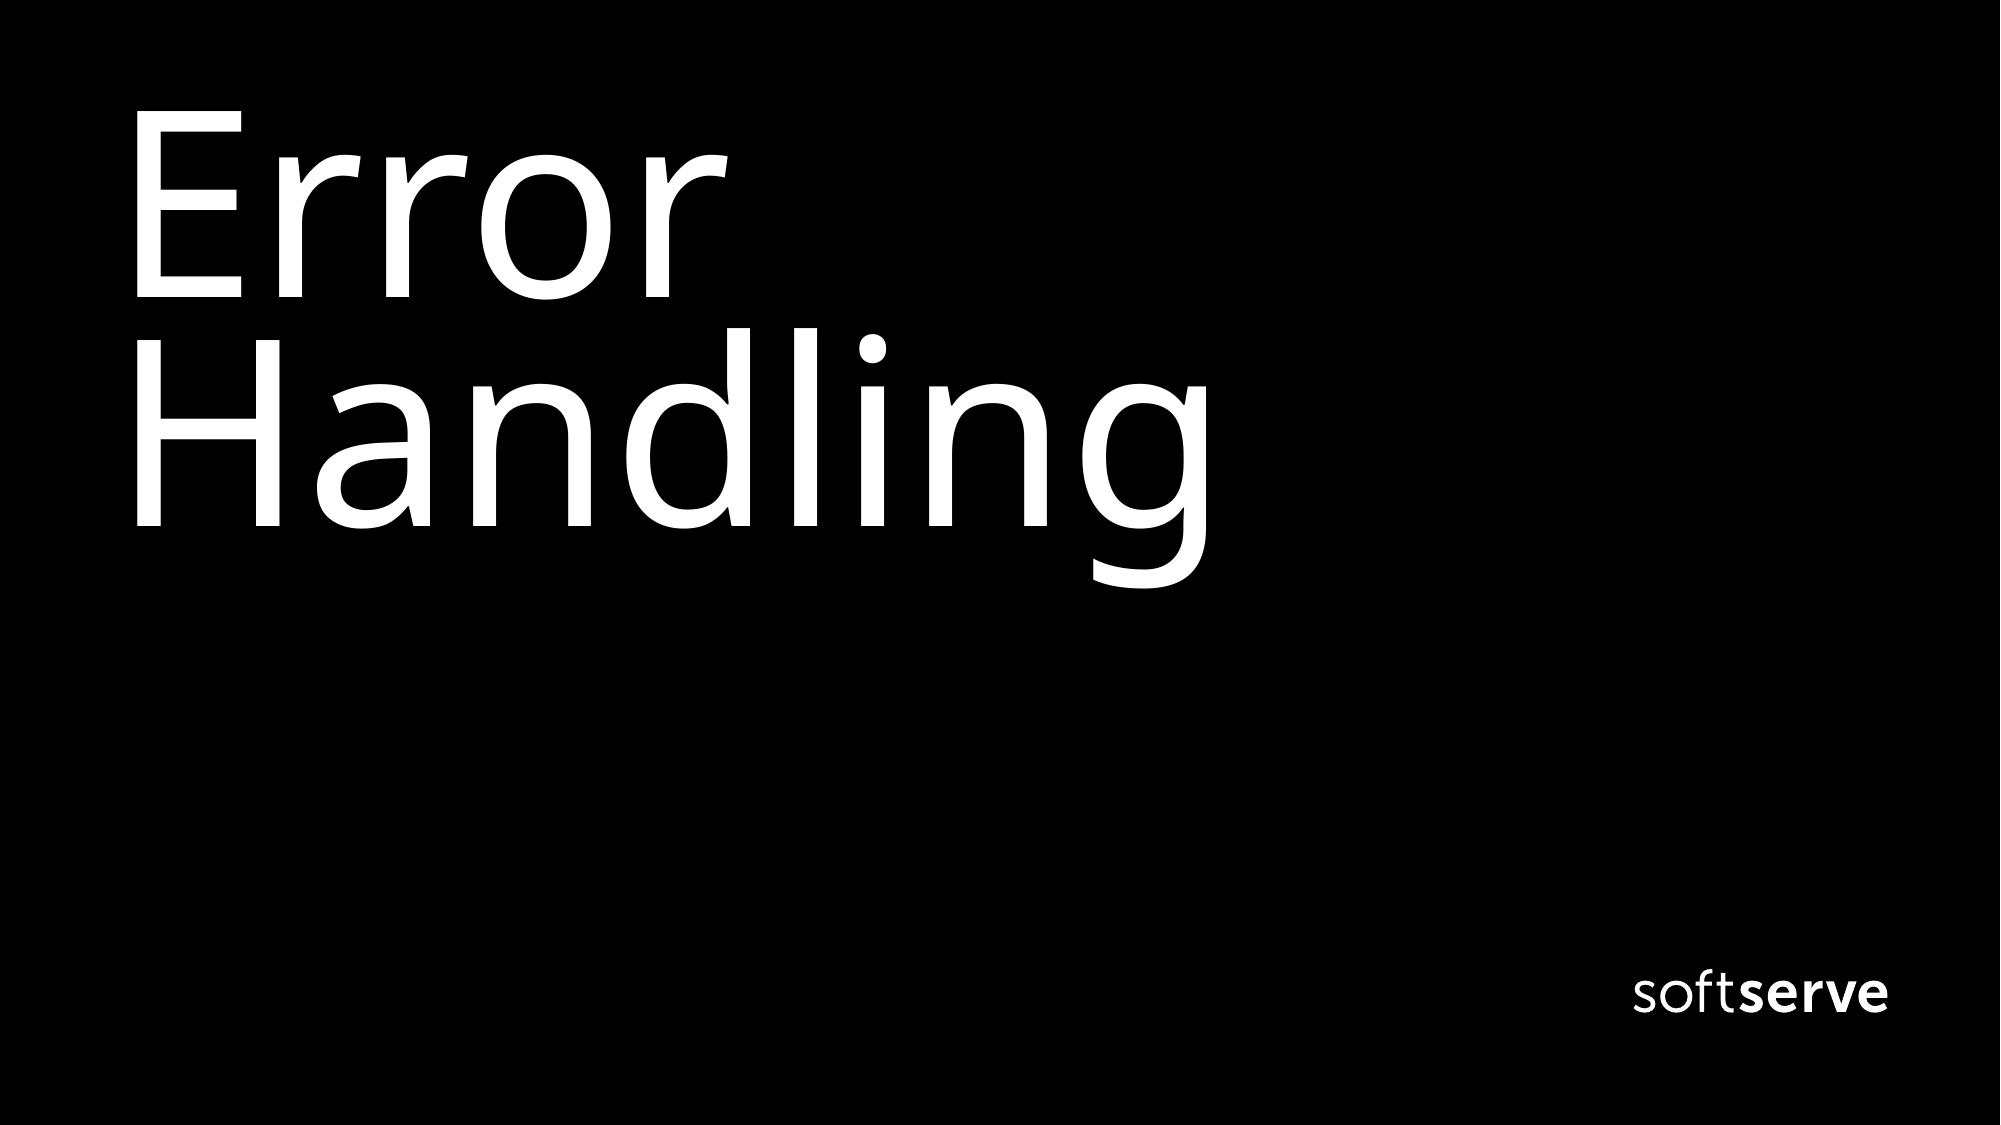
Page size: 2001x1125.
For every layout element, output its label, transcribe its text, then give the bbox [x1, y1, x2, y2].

title Error Handling [112, 112, 1888, 900]
